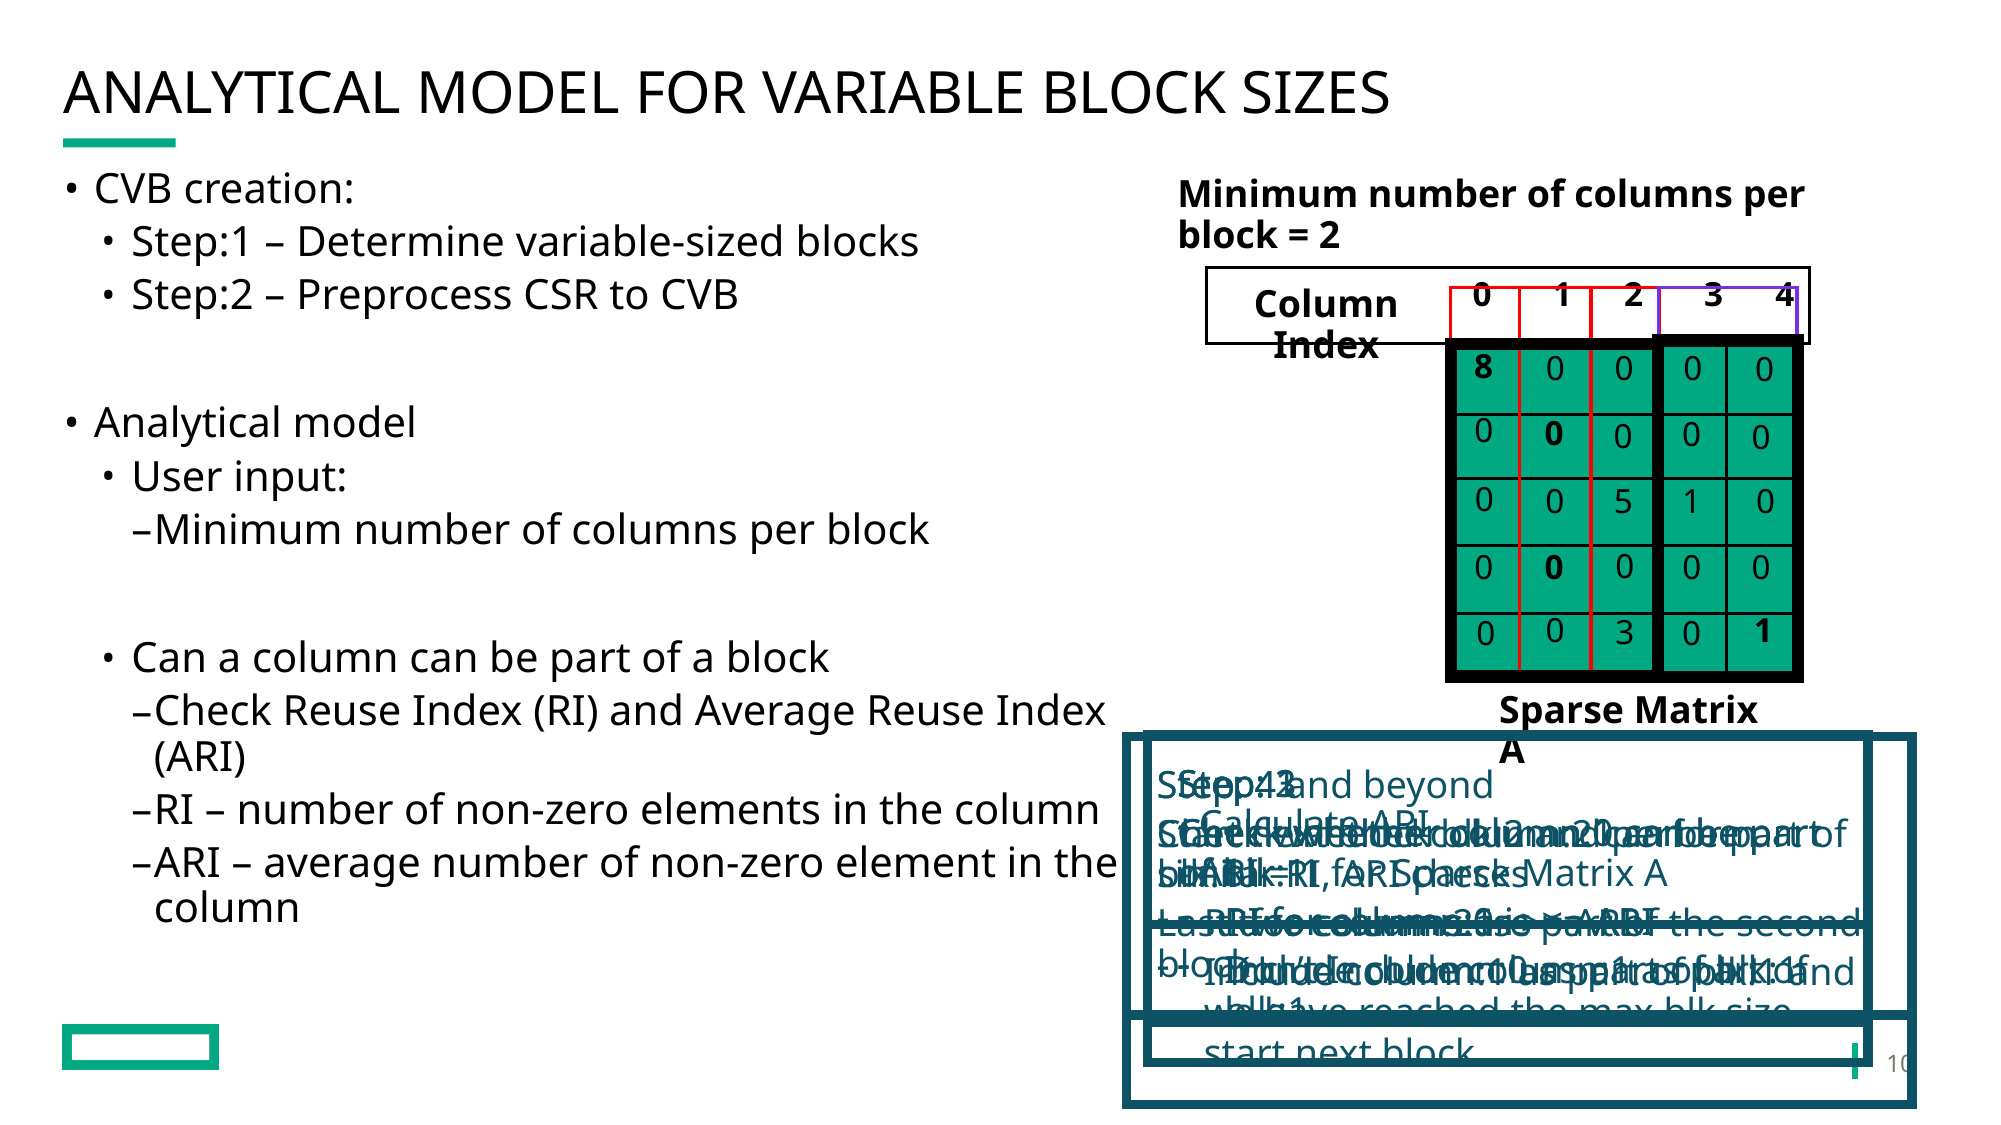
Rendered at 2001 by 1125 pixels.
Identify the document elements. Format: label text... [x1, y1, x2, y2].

title Analytical model for variable block sIZES [63, 63, 1938, 134]
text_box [1126, 978, 1913, 1027]
slide_number 10 [1837, 1033, 1950, 1094]
list CVB creation: Step:1 – Determine variable-sized blocks Step:2 – Preprocess CSR to CVB Analytical model User input: Minimum number of columns per block Can a column can be part of a block Check Reuse Index (RI) and Average Reuse Index (ARI) RI – number of non-zero elements in the column ARI – average number of non-zero element in the column [63, 167, 1131, 1088]
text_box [1147, 145, 1868, 287]
picture [1852, 1043, 1858, 1079]
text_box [1126, 287, 1913, 978]
